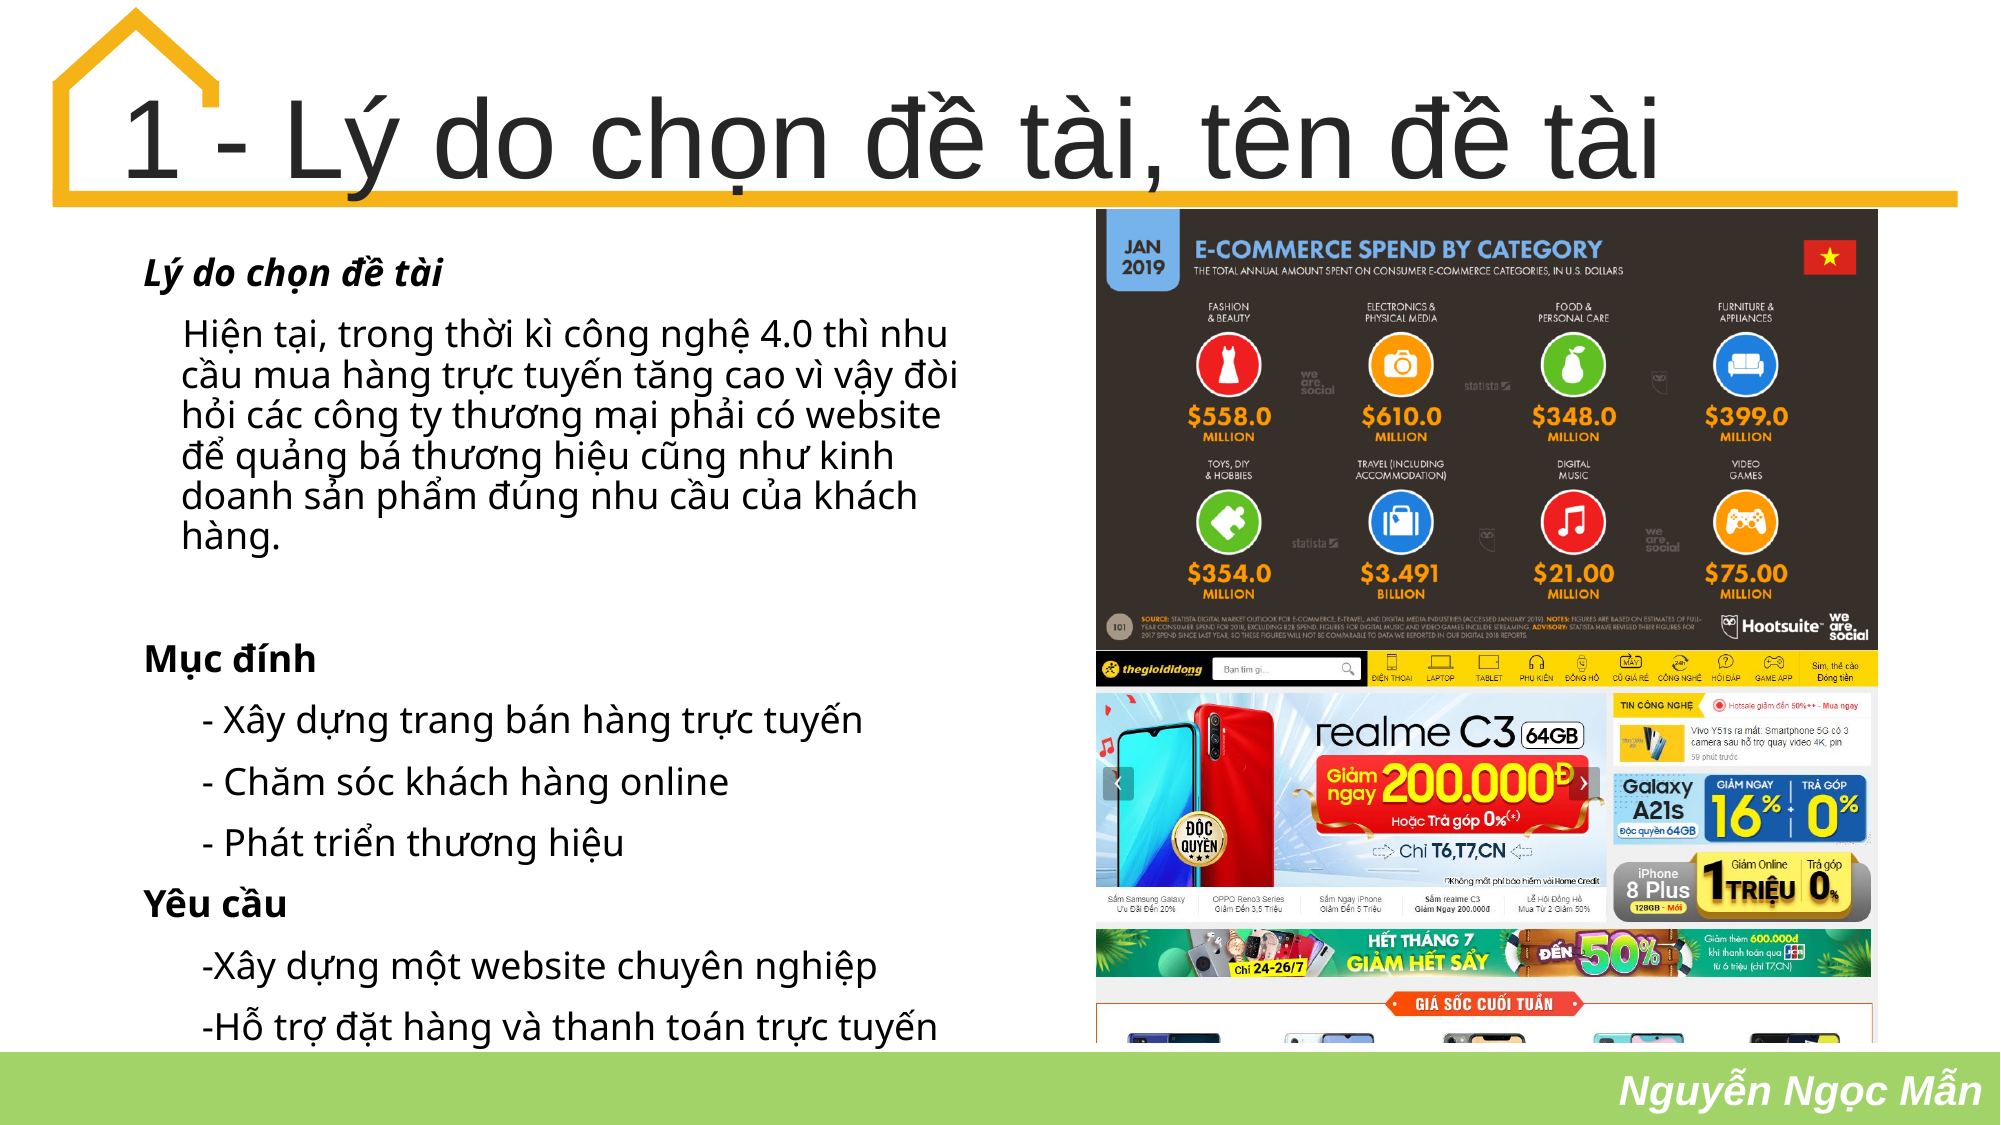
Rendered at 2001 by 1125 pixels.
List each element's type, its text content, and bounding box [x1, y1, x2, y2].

text_box Nguyễn Ngọc Mẫn [1604, 1056, 1999, 1122]
text_box [0, 1051, 2000, 1125]
picture [1096, 209, 1878, 1043]
text_box Lý do chọn đề tài Hiện tại, trong thời kì công nghệ 4.0 thì nhu cầu mua hàng trực tuyến tăng cao vì vậy đòi hỏi các công ty thương mại phải có website để quảng bá thương hiệu cũng như kinh doanh sản phẩm đúng nhu cầu của khách hàng. Mục đính - Xây dựng trang bán hàng trực tuyến - Chăm sóc khách hàng online - Phát triển thương hiệu Yêu cầu -Xây dựng một website chuyên nghiệp -Hỗ trợ đặt hàng và thanh toán trực tuyến [128, 246, 1000, 1052]
list 1 - Lý do chọn đề tài, tên đề tài [105, 82, 1952, 202]
